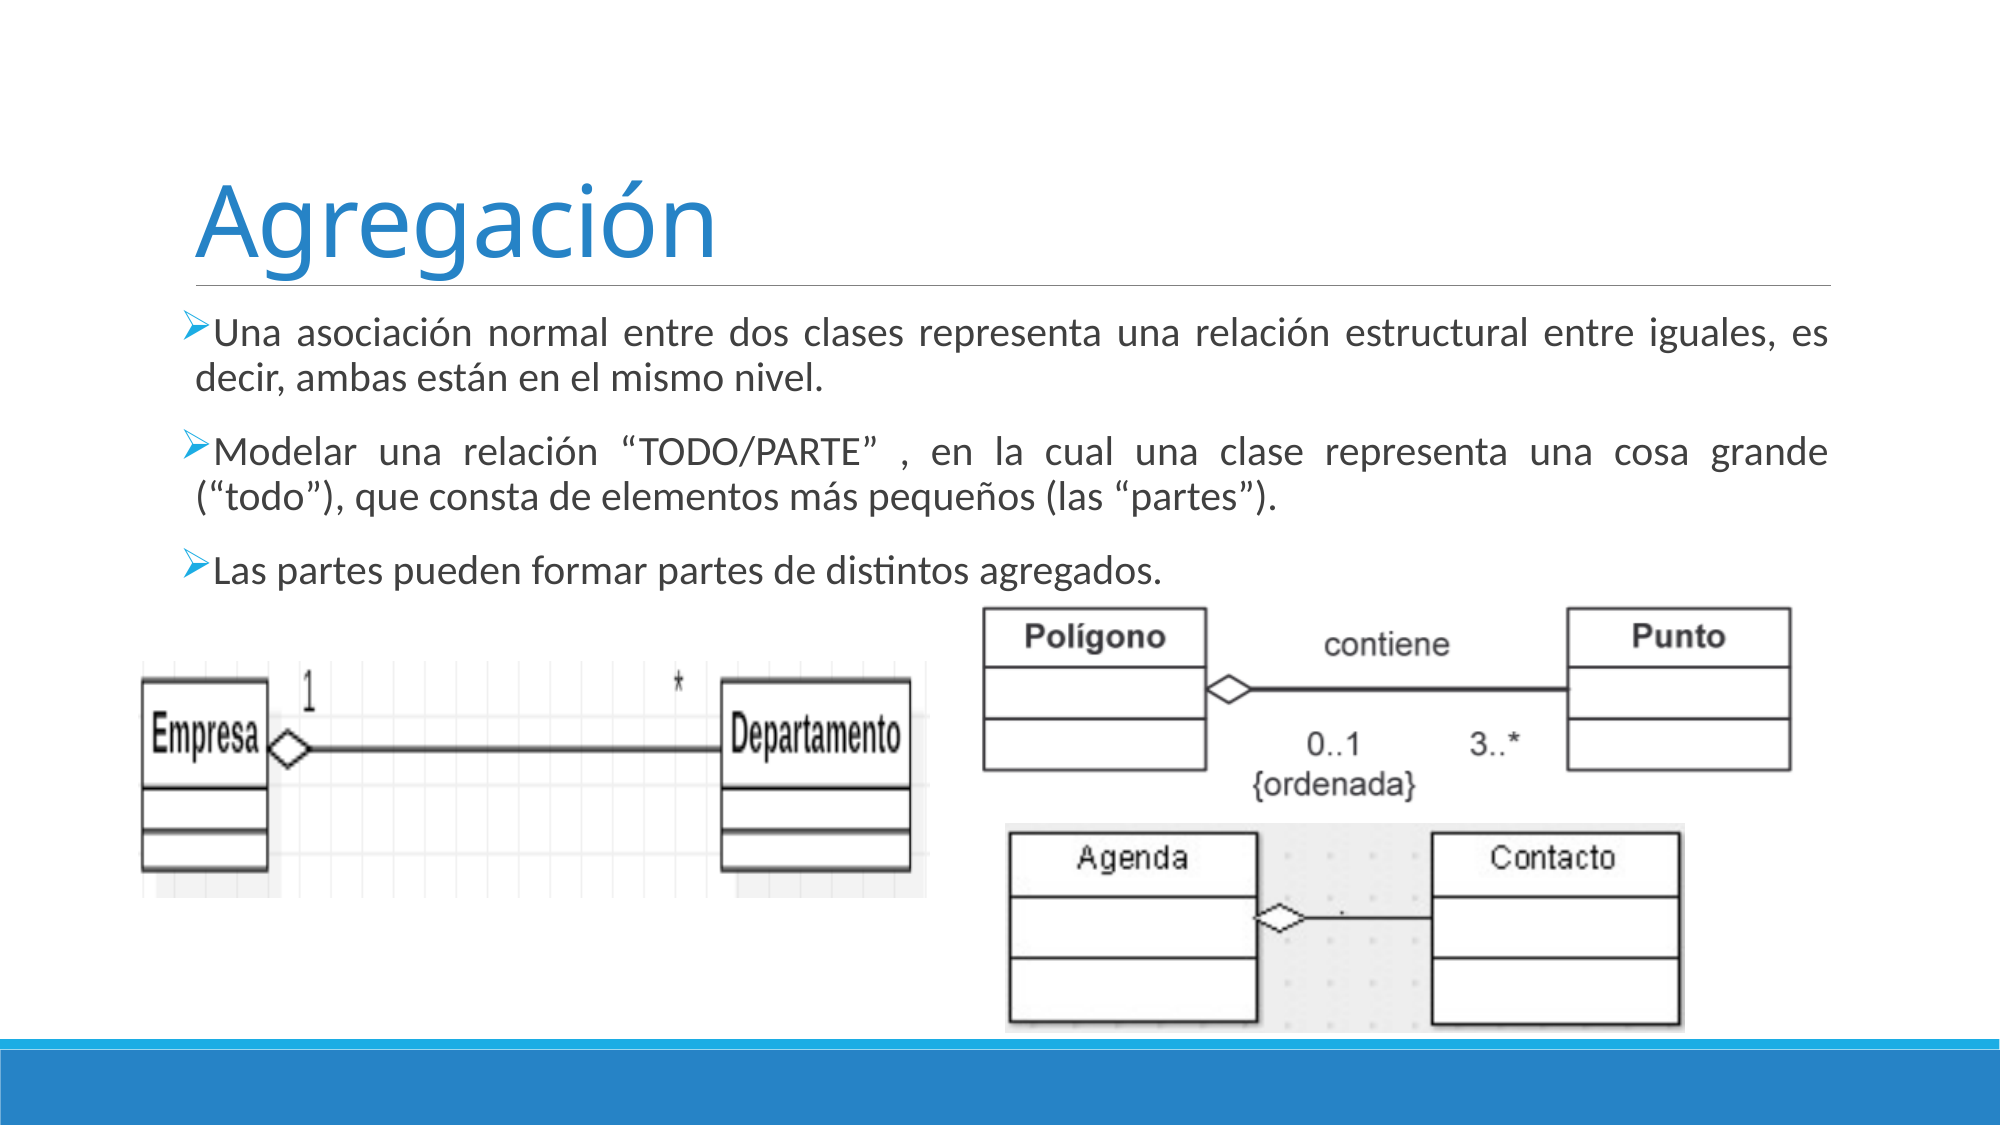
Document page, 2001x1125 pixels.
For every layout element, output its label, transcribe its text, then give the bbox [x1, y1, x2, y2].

picture [138, 660, 930, 898]
picture [1004, 822, 1686, 1034]
list Una asociación normal entre dos clases representa una relación estructural entre iguales, es decir, ambas están en el mismo nivel. Modelar una relación “TODO/PARTE” , en la cual una clase representa una cosa grande (“todo”), que consta de elementos más pequeños (las “partes”). Las partes pueden formar partes de distintos agregados. [180, 302, 1830, 963]
title Agregación [180, 47, 1830, 285]
picture [970, 592, 1804, 816]
